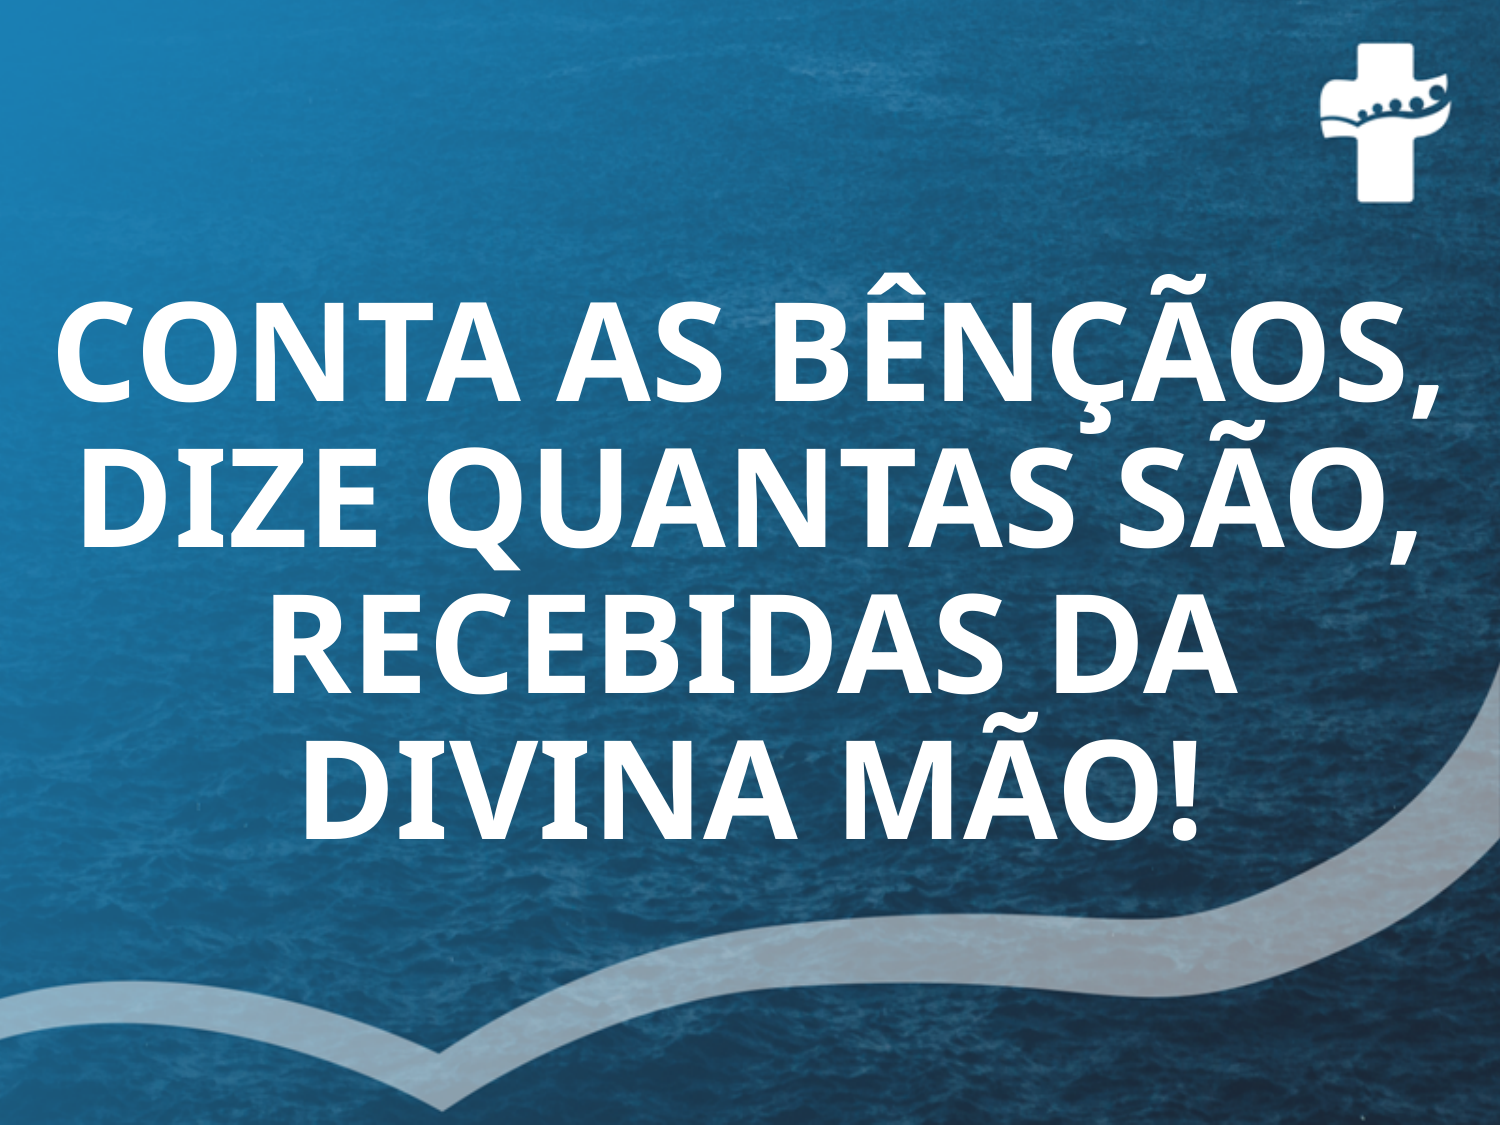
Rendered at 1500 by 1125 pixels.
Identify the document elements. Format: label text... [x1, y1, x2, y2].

picture [0, 670, 1500, 1125]
picture [0, 0, 1500, 481]
title CONTA AS BÊNÇÃOS, DIZE QUANTAS SÃO, RECEBIDAS DA DIVINA MÃO! [0, 481, 1500, 670]
